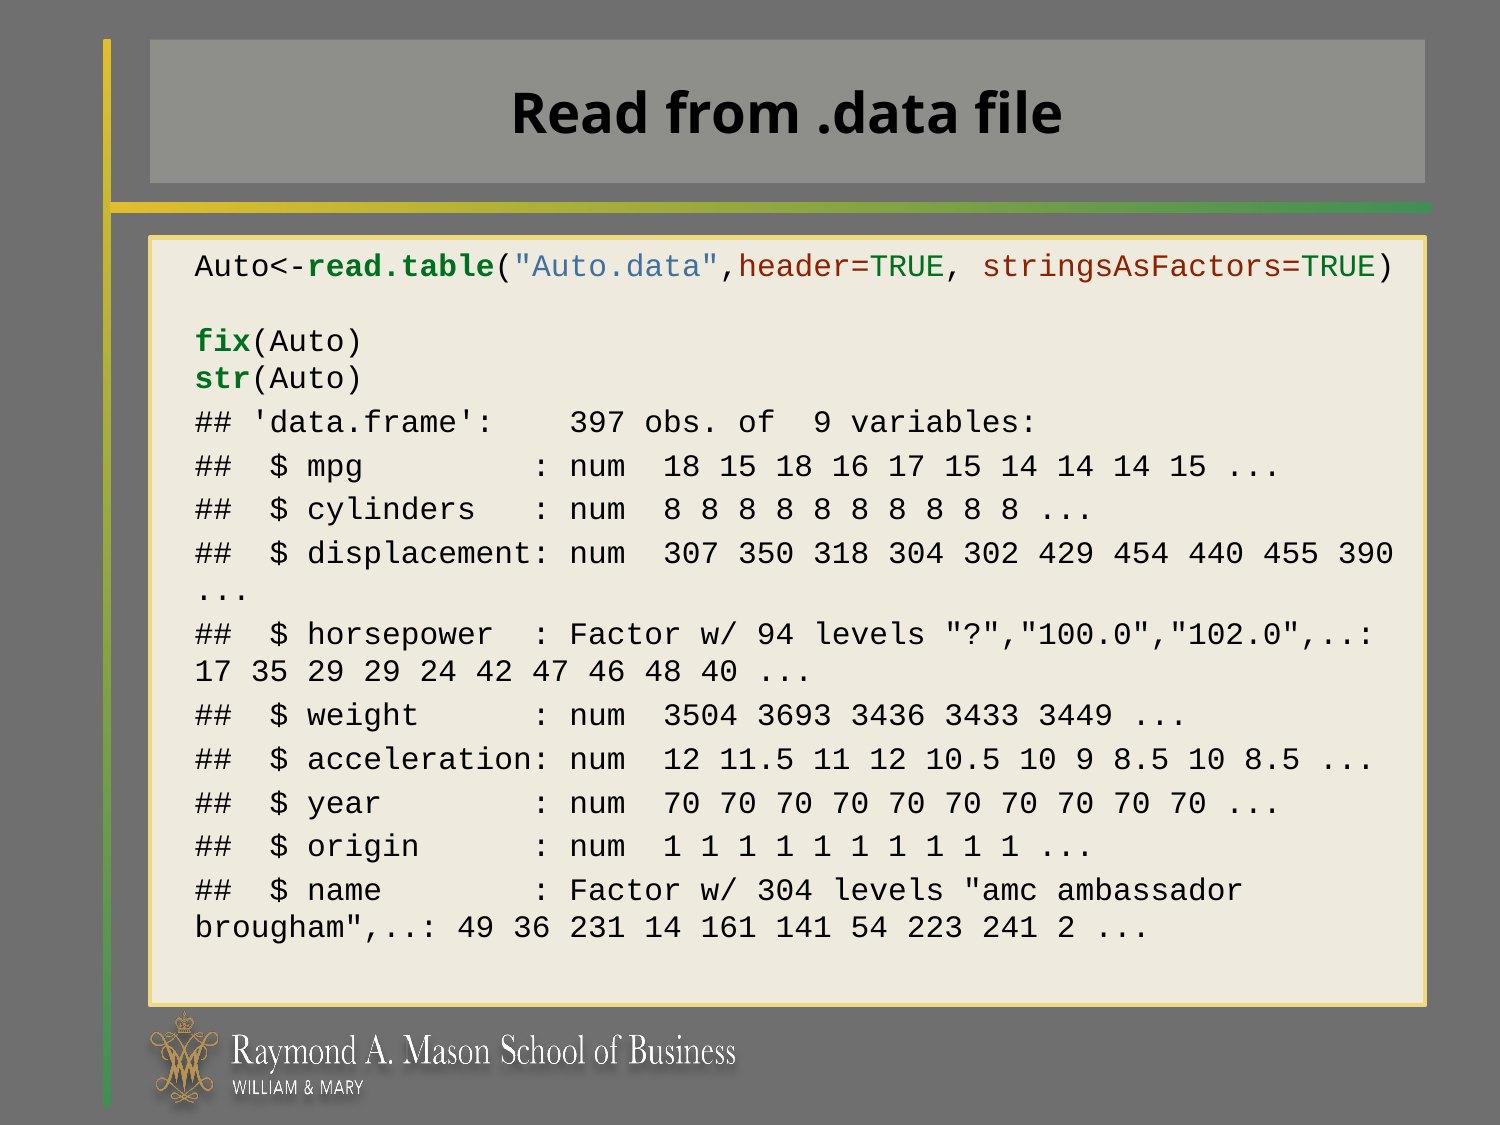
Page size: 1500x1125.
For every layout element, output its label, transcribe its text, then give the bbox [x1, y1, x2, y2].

picture [150, 1011, 735, 1103]
title Read from .data file [150, 39, 1425, 184]
list Auto<-read.table("Auto.data",header=TRUE, stringsAsFactors=TRUE) fix(Auto) str(Auto) ## 'data.frame': 397 obs. of 9 variables: ## $ mpg : num 18 15 18 16 17 15 14 14 14 15 ... ## $ cylinders : num 8 8 8 8 8 8 8 8 8 8 ... ## $ displacement: num 307 350 318 304 302 429 454 440 455 390 ... ## $ horsepower : Factor w/ 94 levels "?","100.0","102.0",..: 17 35 29 29 24 42 47 46 48 40 ... ## $ weight : num 3504 3693 3436 3433 3449 ... ## $ acceleration: num 12 11.5 11 12 10.5 10 9 8.5 10 8.5 ... ## $ year : num 70 70 70 70 70 70 70 70 70 70 ... ## $ origin : num 1 1 1 1 1 1 1 1 1 1 ... ## $ name : Factor w/ 304 levels "amc ambassador brougham",..: 49 36 231 14 161 141 54 223 241 2 ... [148, 235, 1427, 1007]
